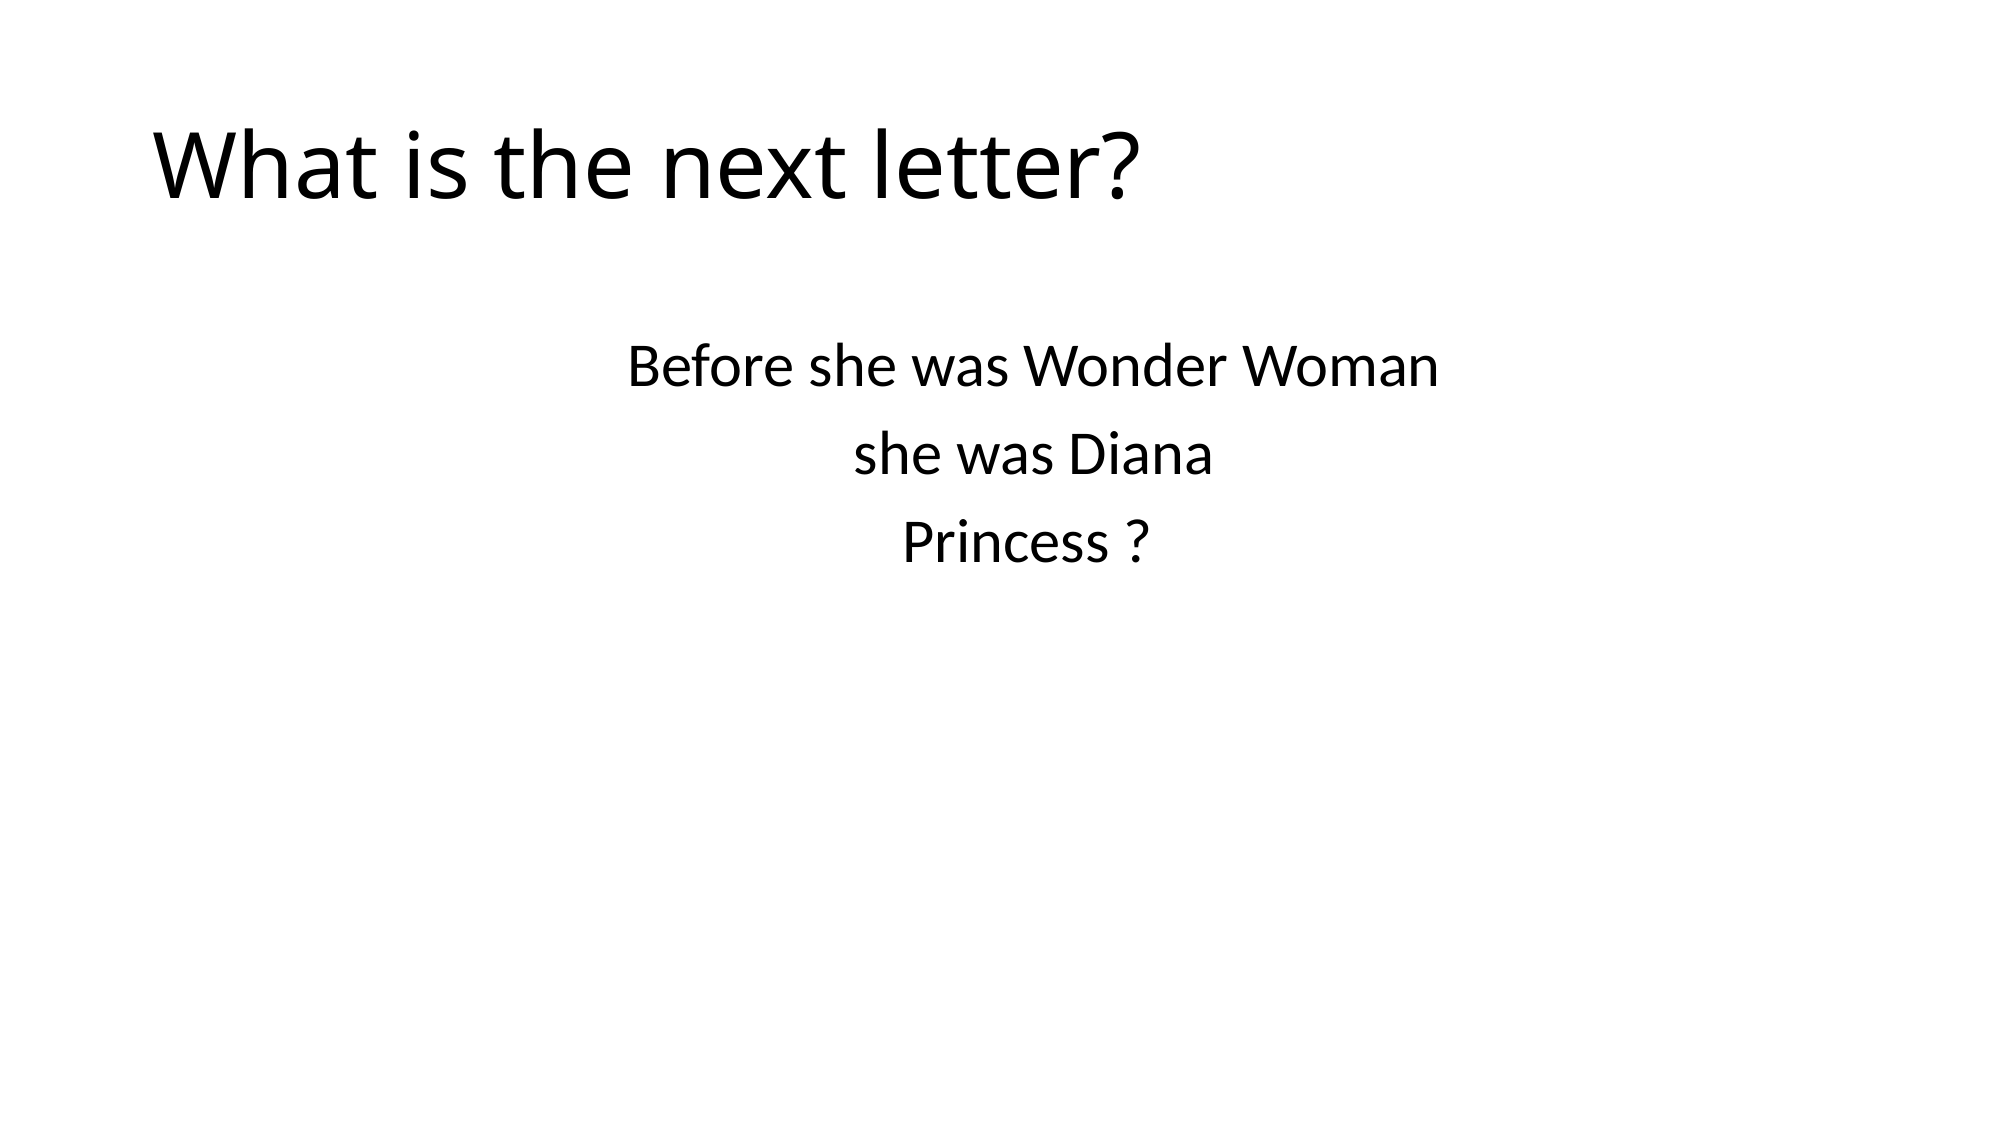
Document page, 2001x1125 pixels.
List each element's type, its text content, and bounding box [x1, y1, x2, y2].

title What is the next letter? [137, 59, 1863, 278]
list Before she was Wonder Woman she was Diana Princess ? [387, 324, 1682, 1039]
